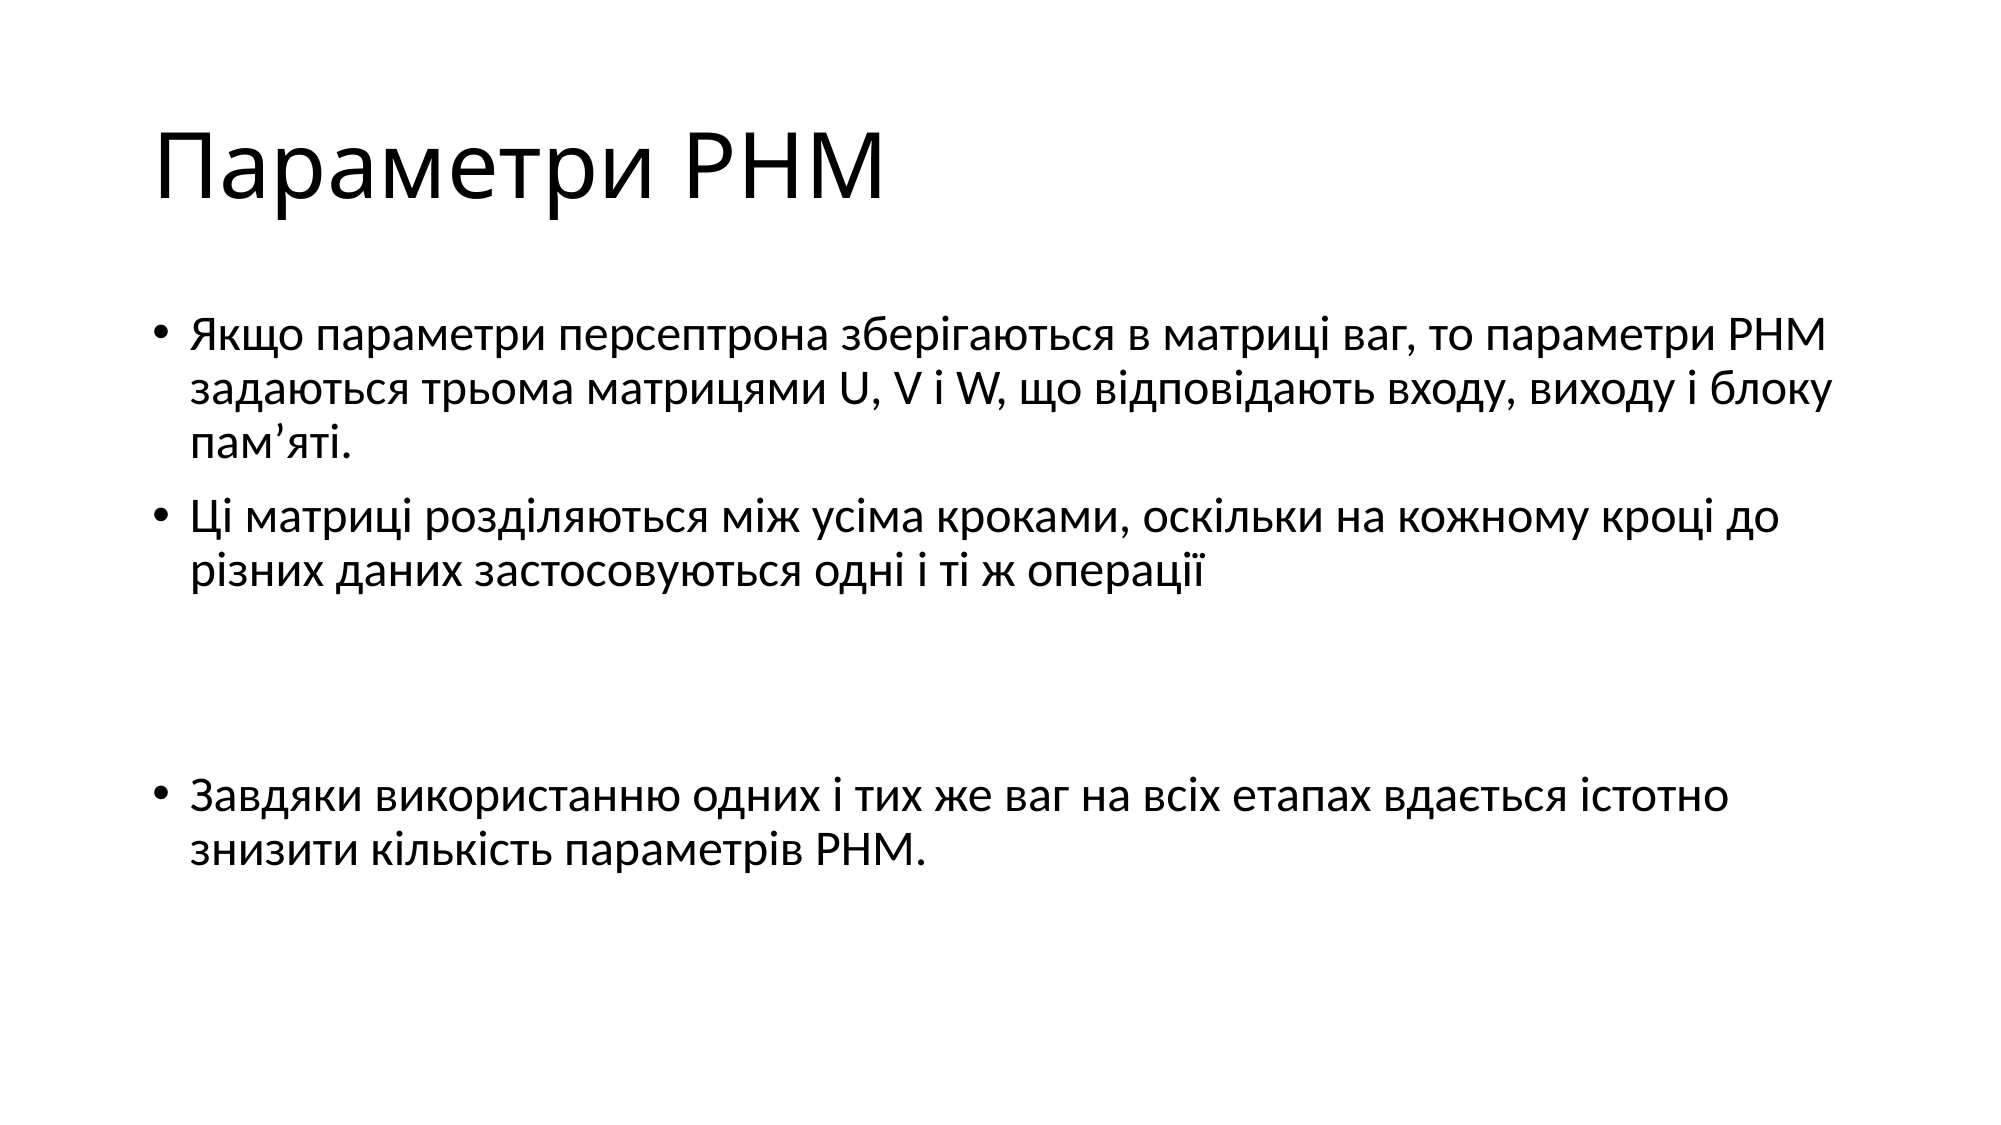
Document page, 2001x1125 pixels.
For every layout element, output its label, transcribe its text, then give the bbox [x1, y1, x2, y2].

title Параметри РНМ [137, 59, 1863, 278]
